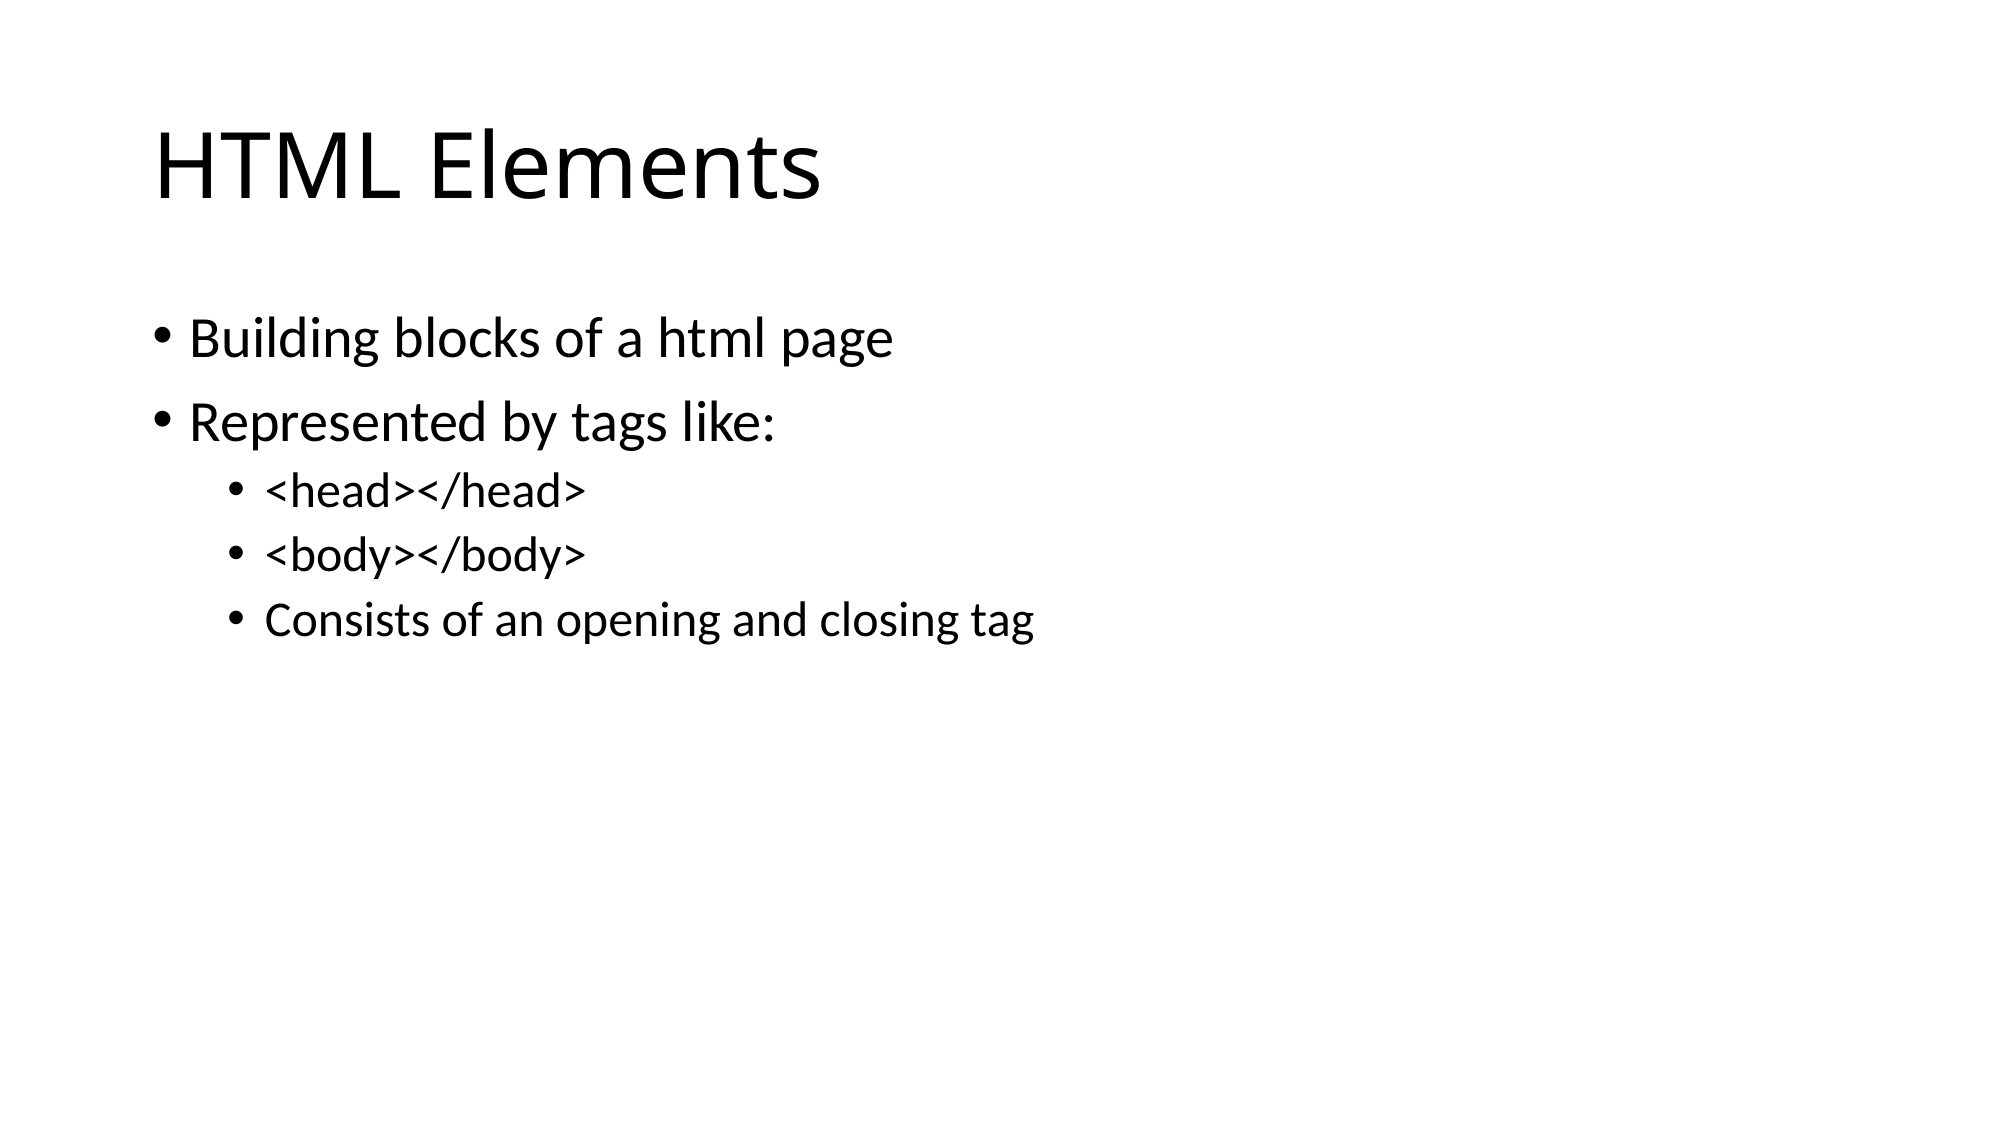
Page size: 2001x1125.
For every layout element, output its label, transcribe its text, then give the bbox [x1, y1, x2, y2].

title HTML Elements [137, 59, 1863, 278]
list Building blocks of a html page Represented by tags like: <head></head> <body></body> Consists of an opening and closing tag [137, 299, 1863, 1014]
